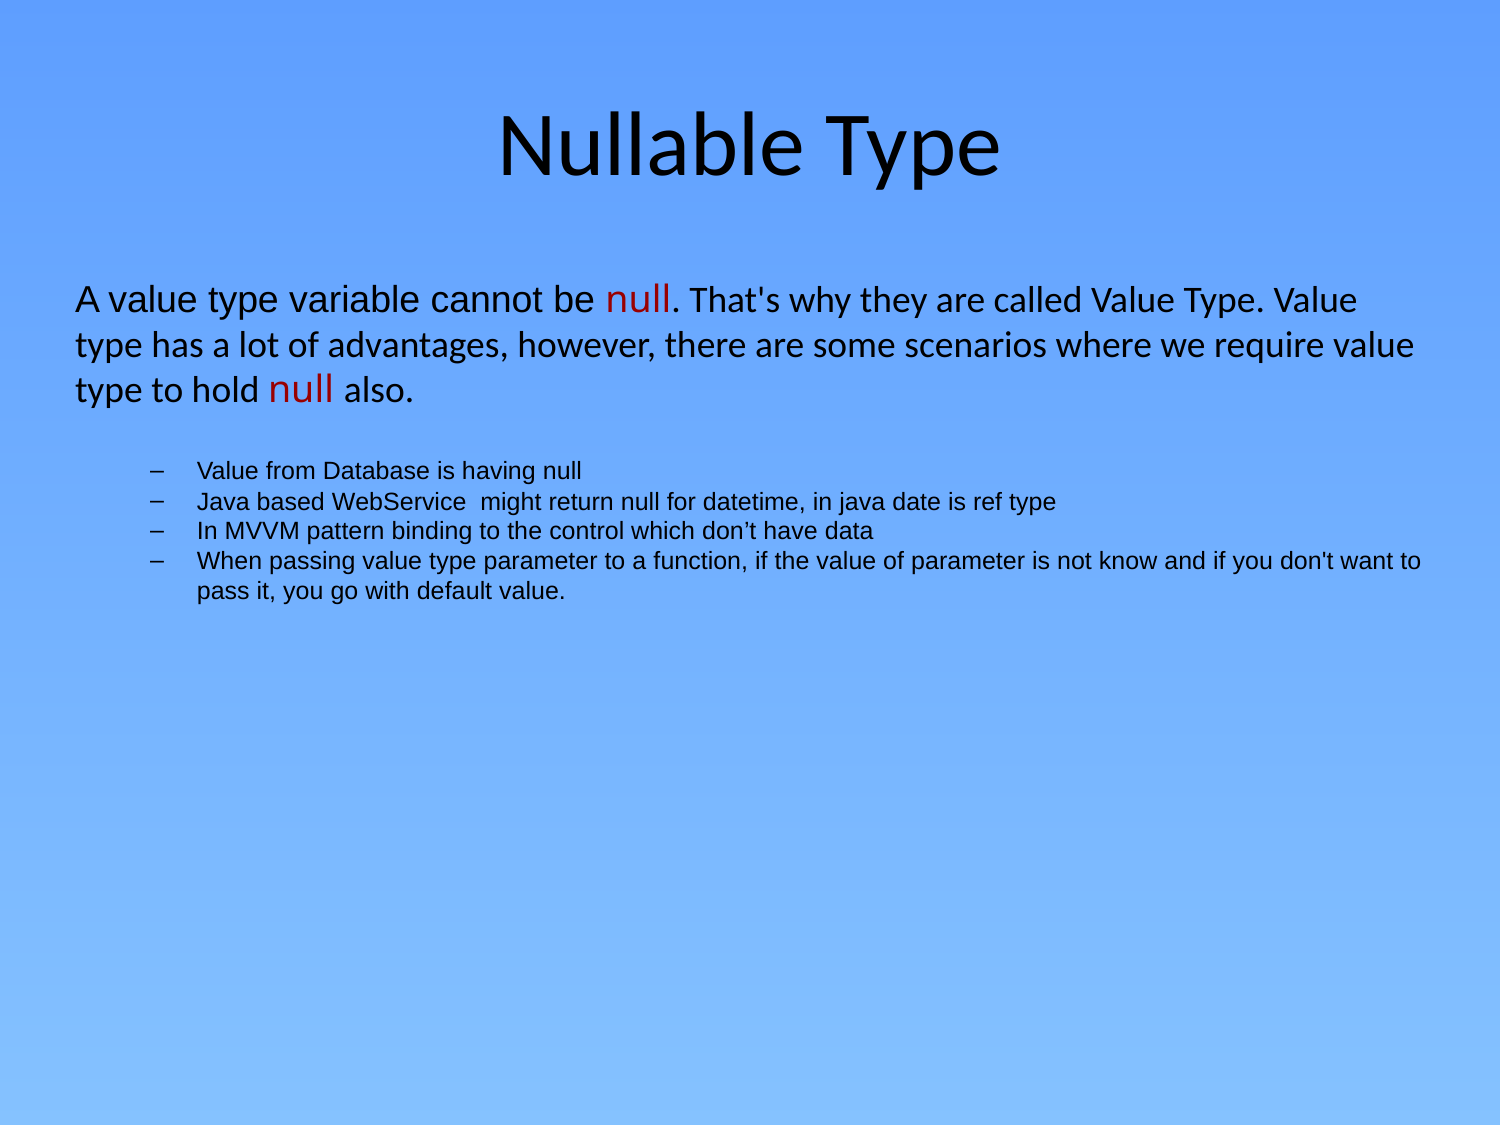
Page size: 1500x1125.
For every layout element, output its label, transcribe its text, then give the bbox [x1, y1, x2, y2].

list A value type variable cannot be null. That's why they are called Value Type. Value type has a lot of advantages, however, there are some scenarios where we require value type to hold null also. Value from Database is having null Java based WebService might return null for datetime, in java date is ref type In MVVM pattern binding to the control which don’t have data When passing value type parameter to a function, if the value of parameter is not know and if you don't want to pass it, you go with default value. [75, 275, 1425, 988]
title Nullable Type [75, 45, 1425, 233]
